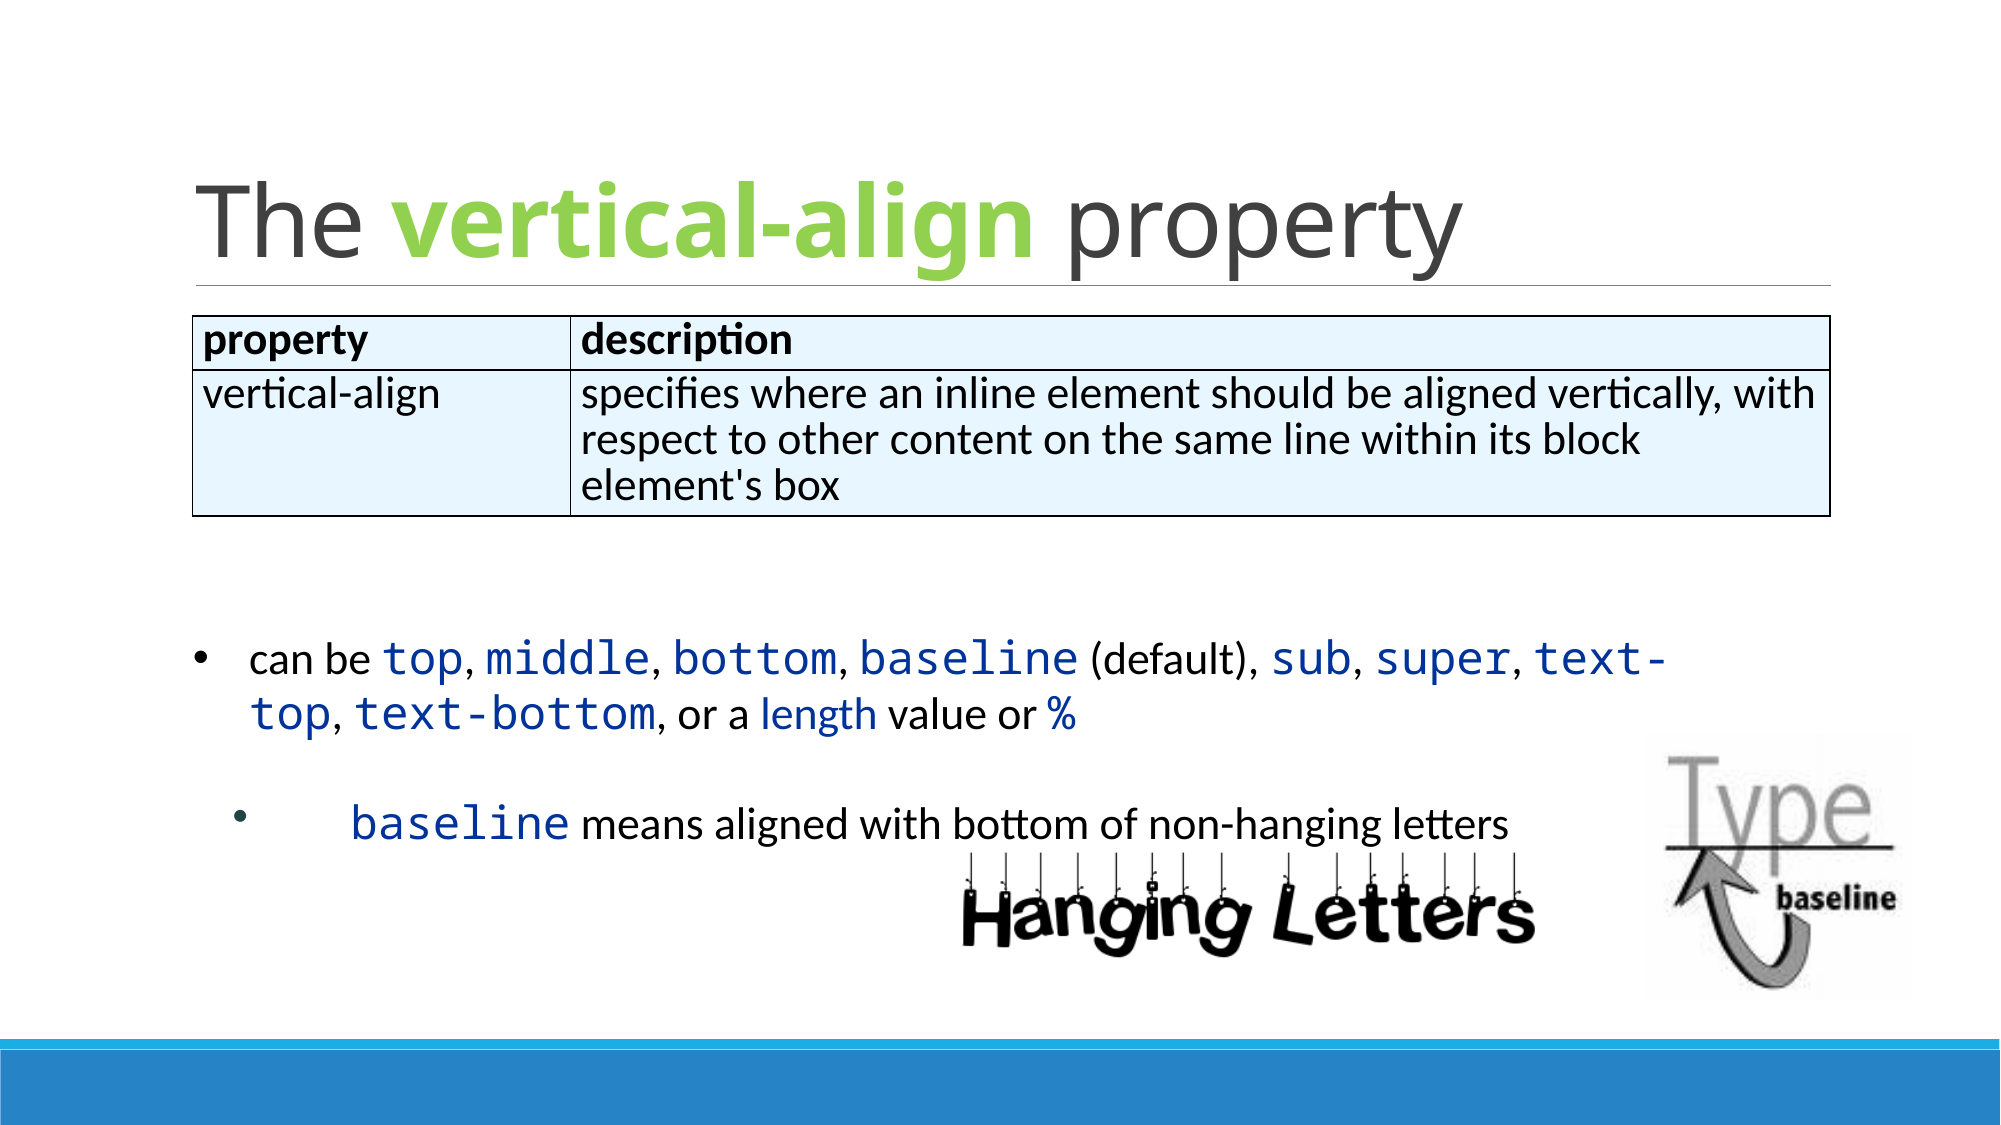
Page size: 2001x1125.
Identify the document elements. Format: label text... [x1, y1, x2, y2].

text_box can be top, middle, bottom, baseline (default), sub, super, text-top, text-bottom, or a length value or % baseline means aligned with bottom of non-hanging letters [179, 628, 1830, 924]
table_header property [193, 317, 570, 369]
table_cell specifies where an inline element should be aligned vertically, with respect to other content on the same line within its block element's box [571, 371, 1829, 515]
table_header description [571, 317, 1829, 369]
title The vertical-align property [180, 47, 1830, 285]
table_cell vertical-align [193, 371, 570, 515]
picture [950, 849, 1561, 972]
picture [1645, 733, 1912, 1000]
